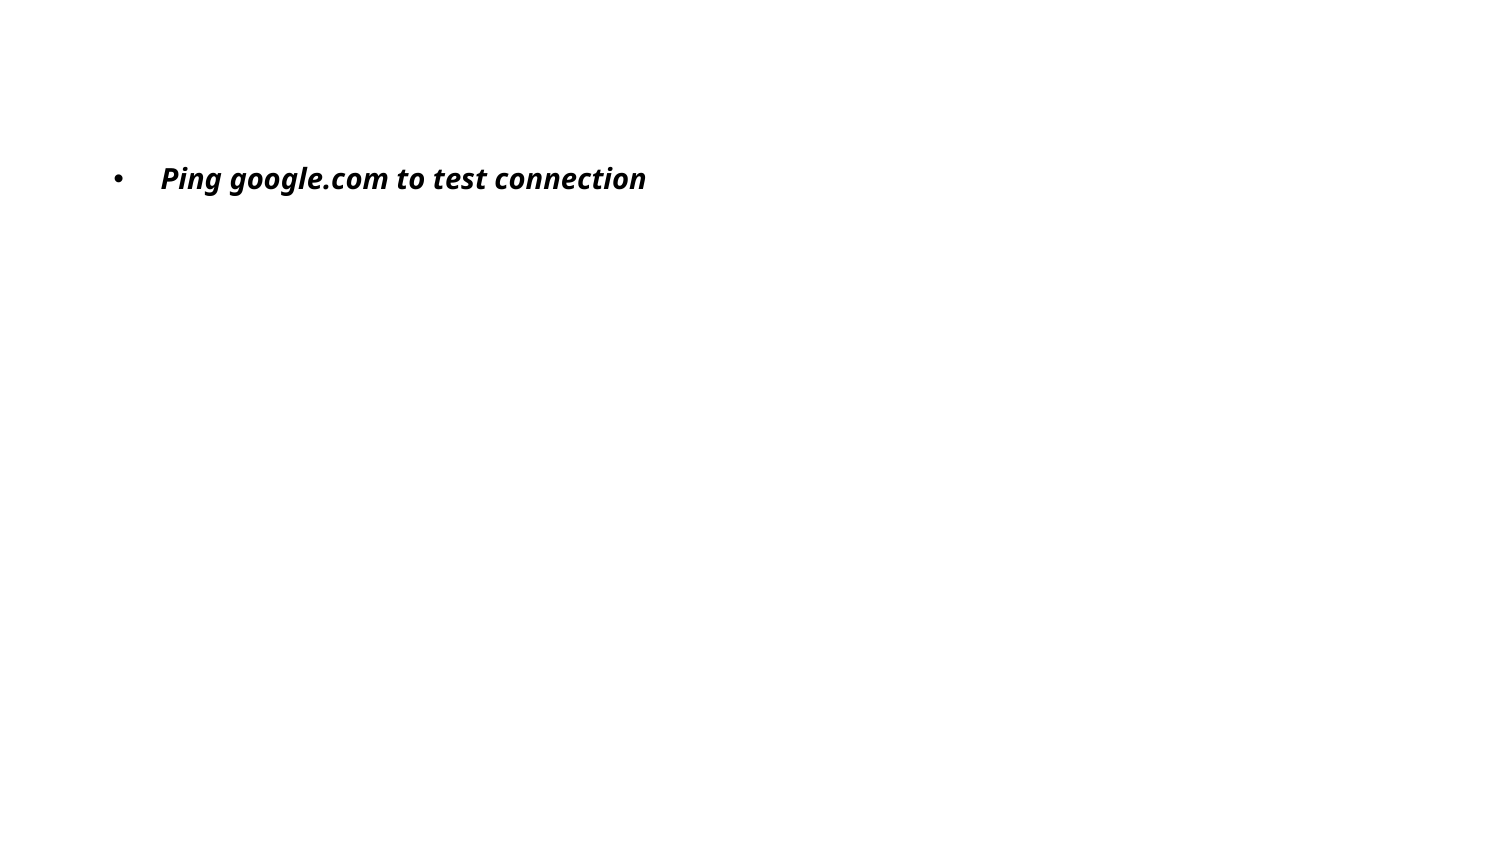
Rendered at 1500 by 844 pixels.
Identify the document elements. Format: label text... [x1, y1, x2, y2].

text_box Ping google.com to test connection [98, 135, 1265, 308]
